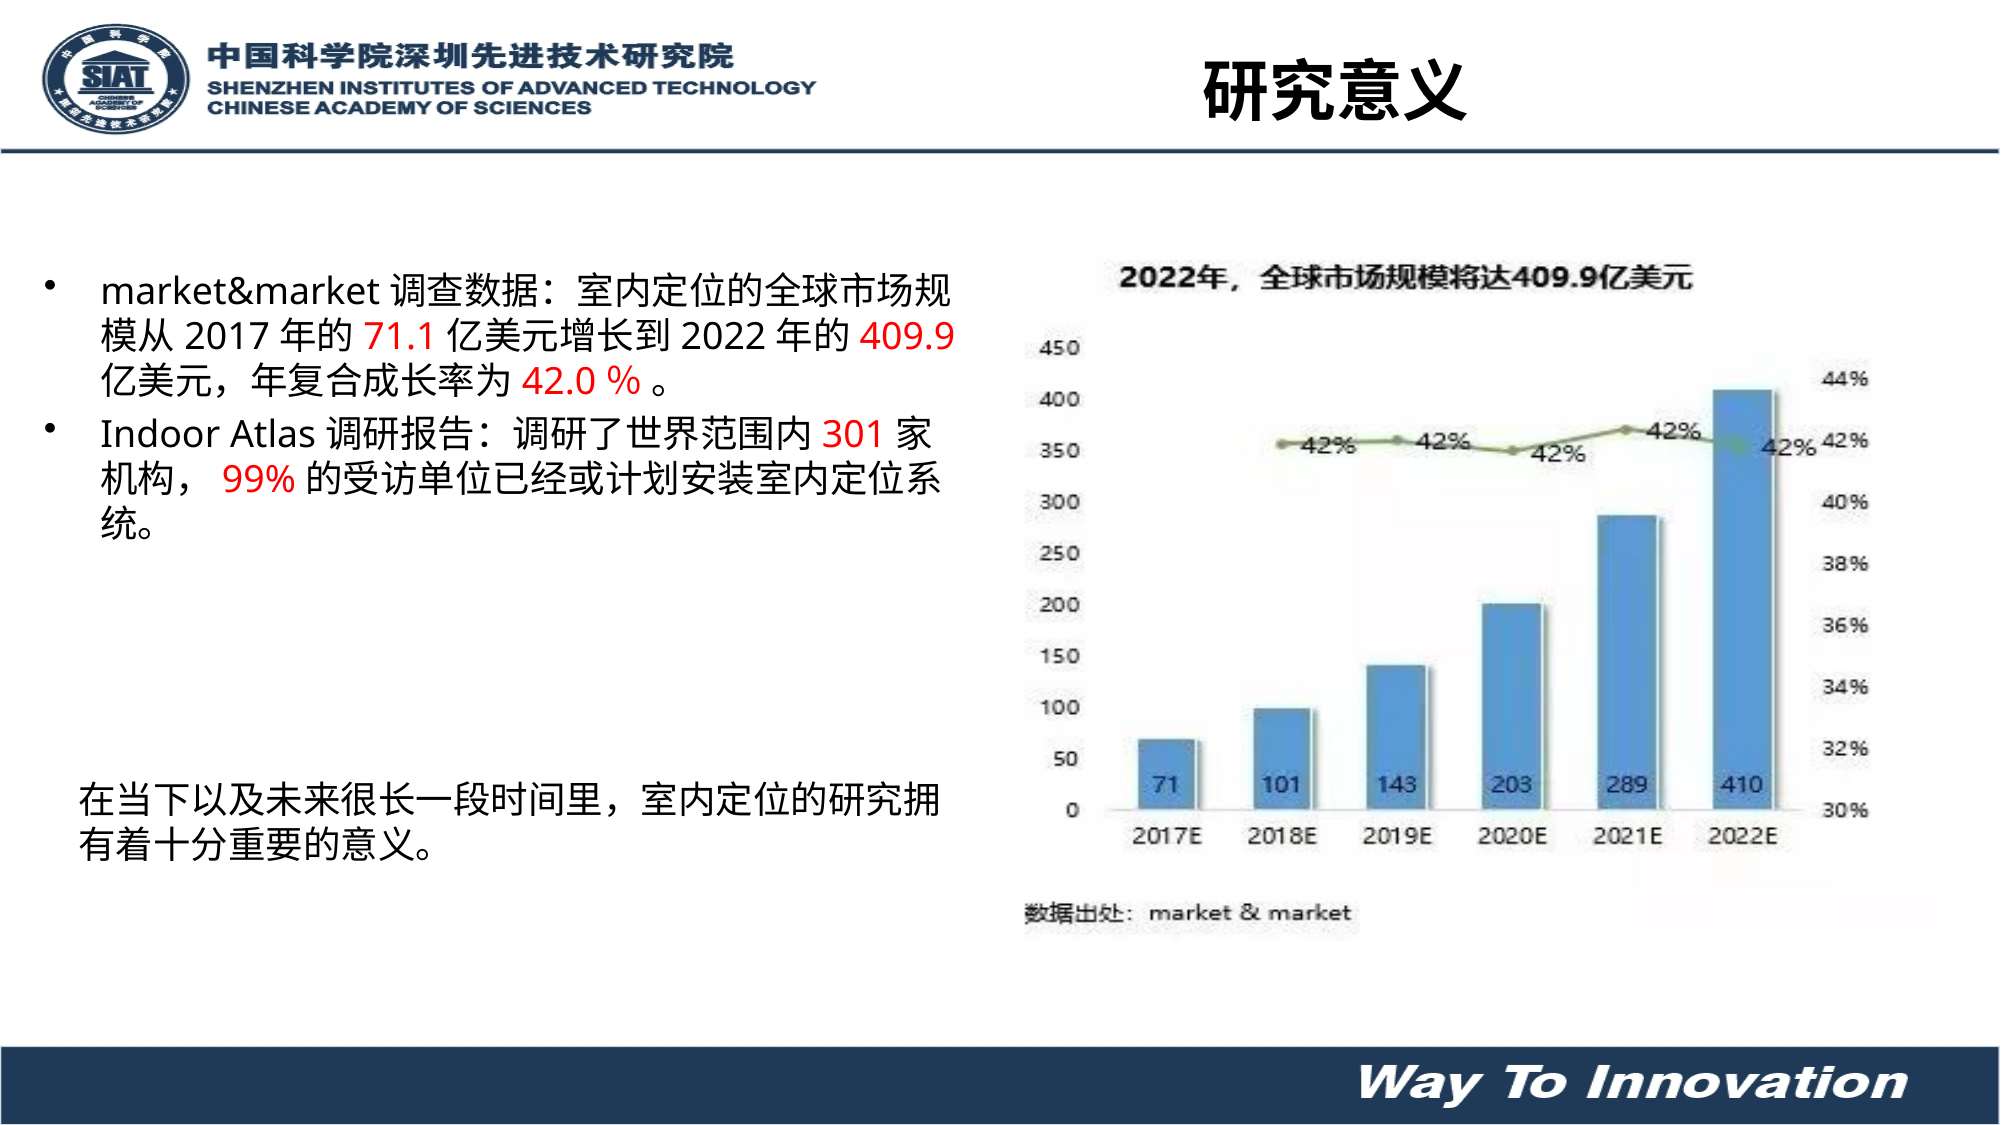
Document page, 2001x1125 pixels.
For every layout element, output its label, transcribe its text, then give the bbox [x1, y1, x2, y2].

picture [0, 0, 2000, 1125]
title 研究意义 [901, 41, 1771, 229]
text_box 在当下以及未来很长一段时间里，室内定位的研究拥有着十分重要的意义。 [63, 768, 961, 874]
list market&market调查数据：室内定位的全球市场规模从2017年的71.1亿美元增长到2022年的409.9亿美元，年复合成长率为42.0％ 。 Indoor Atlas调研报告：调研了世界范围内301家机构，99%的受访单位已经或计划安装室内定位系统。 [29, 259, 961, 544]
